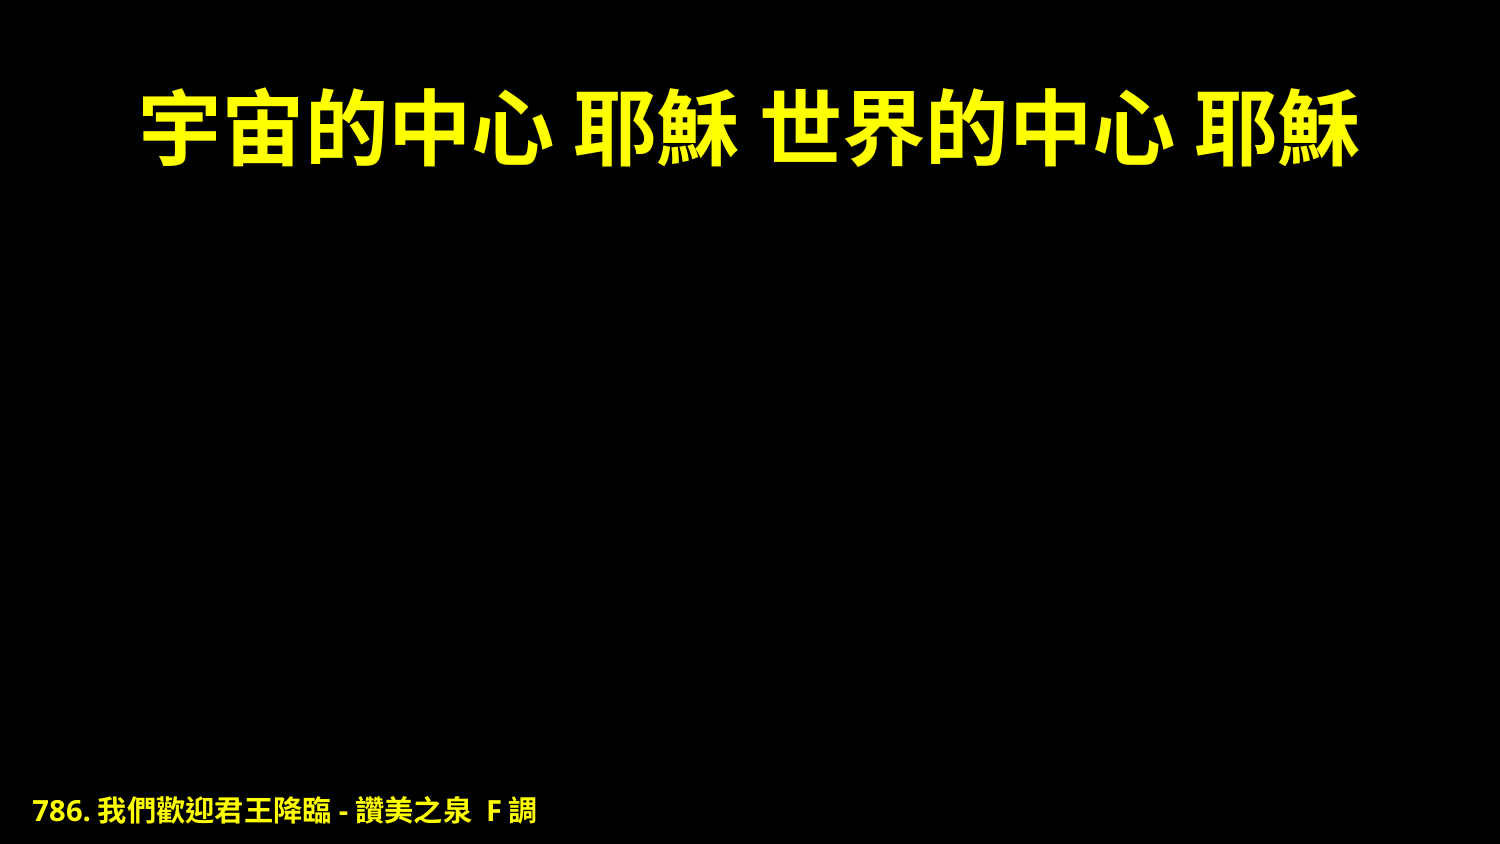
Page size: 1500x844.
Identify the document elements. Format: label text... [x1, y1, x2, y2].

text_box 786.我們歡迎君王降臨-讚美之泉 F調 [17, 784, 656, 835]
title 宇宙的中心 耶穌 世界的中心 耶穌 [0, 55, 1500, 197]
